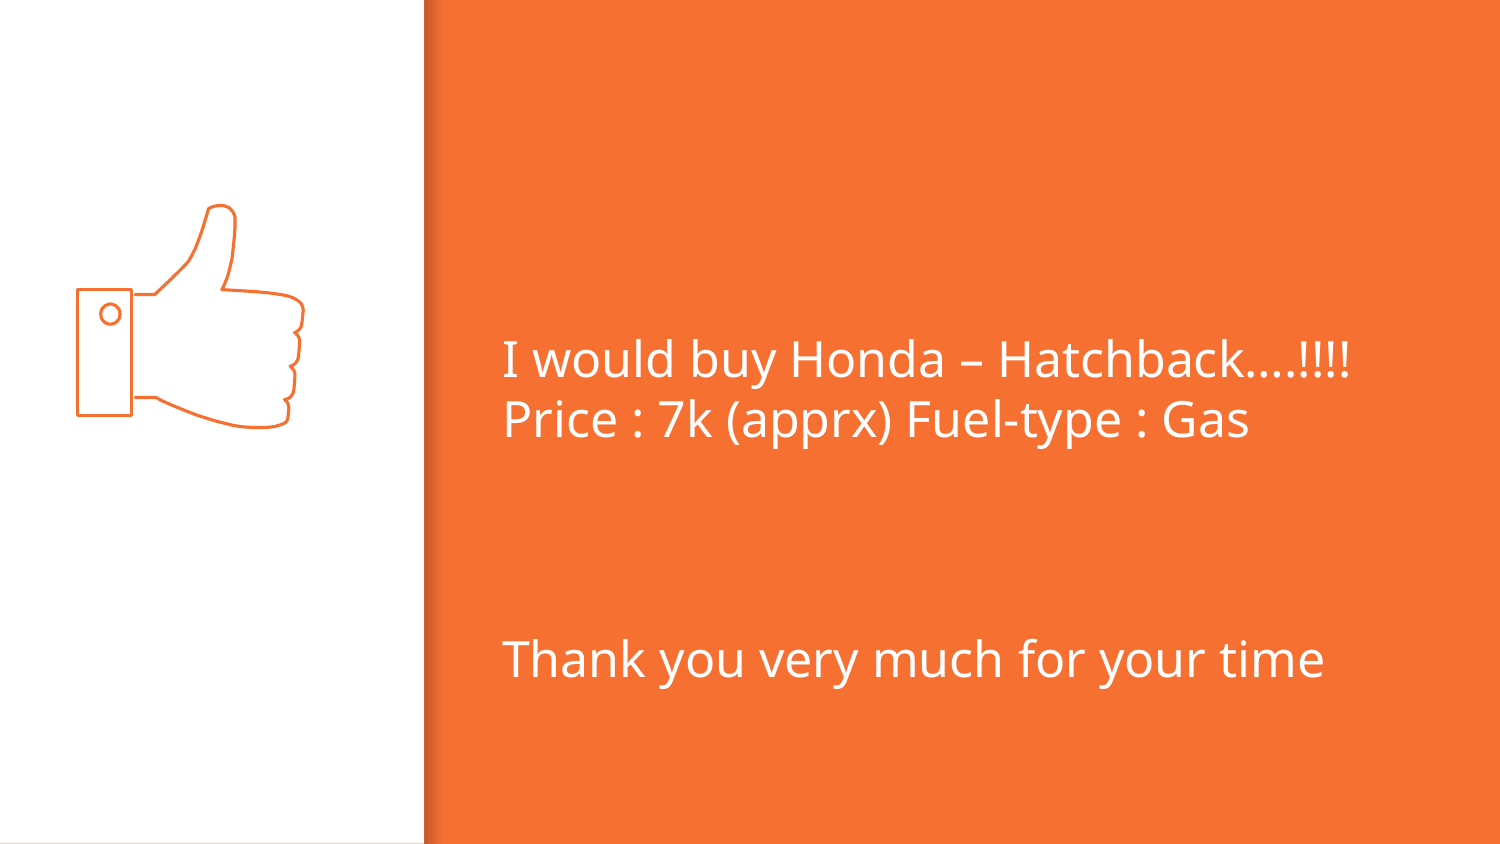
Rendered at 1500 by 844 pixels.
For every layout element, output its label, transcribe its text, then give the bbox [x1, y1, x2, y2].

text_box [77, 205, 304, 428]
text_box I would buy Honda – Hatchback….!!!! Price : 7k (apprx) Fuel-type : Gas Thank you very much for your time [487, 272, 1459, 703]
